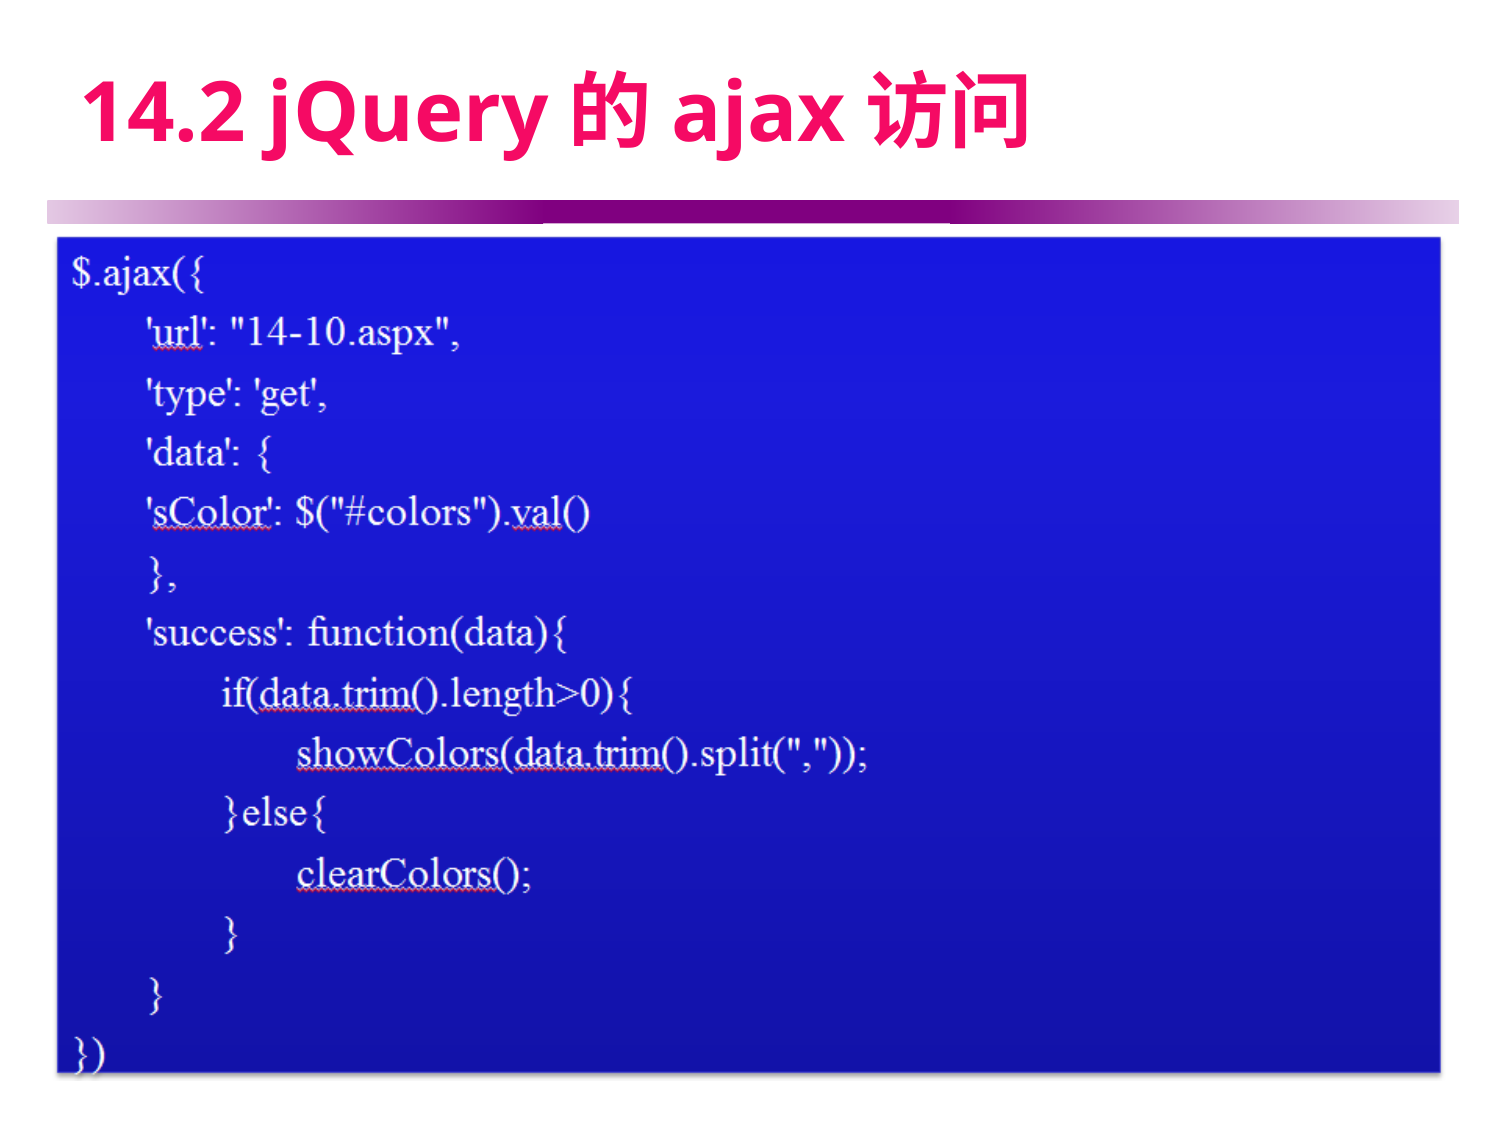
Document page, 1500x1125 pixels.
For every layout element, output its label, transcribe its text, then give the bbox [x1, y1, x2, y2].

picture [48, 231, 1452, 1081]
title 14.2 jQuery的ajax访问 [64, 24, 1424, 193]
